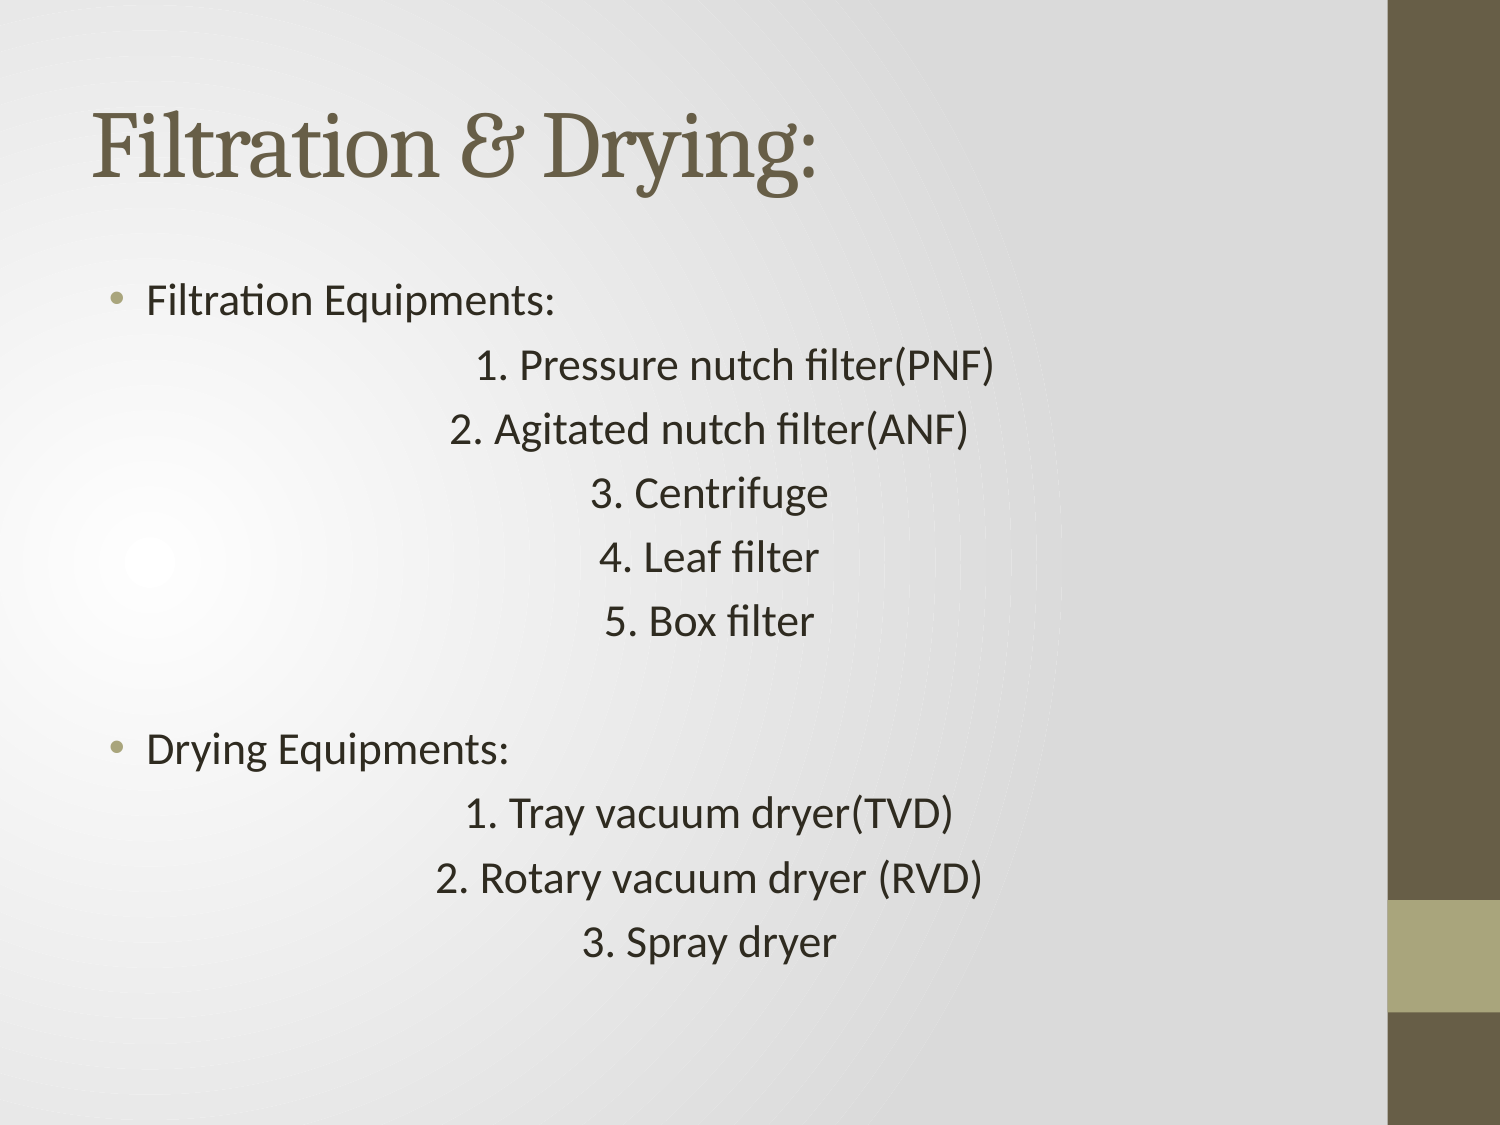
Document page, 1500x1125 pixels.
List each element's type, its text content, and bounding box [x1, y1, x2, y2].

title Filtration & Drying: [75, 45, 1325, 233]
list Filtration Equipments: 1. Pressure nutch filter(PNF) 2. Agitated nutch filter(ANF) 3. Centrifuge 4. Leaf filter 5. Box filter Drying Equipments: 1. Tray vacuum dryer(TVD) 2. Rotary vacuum dryer (RVD) 3. Spray dryer [75, 262, 1325, 1050]
